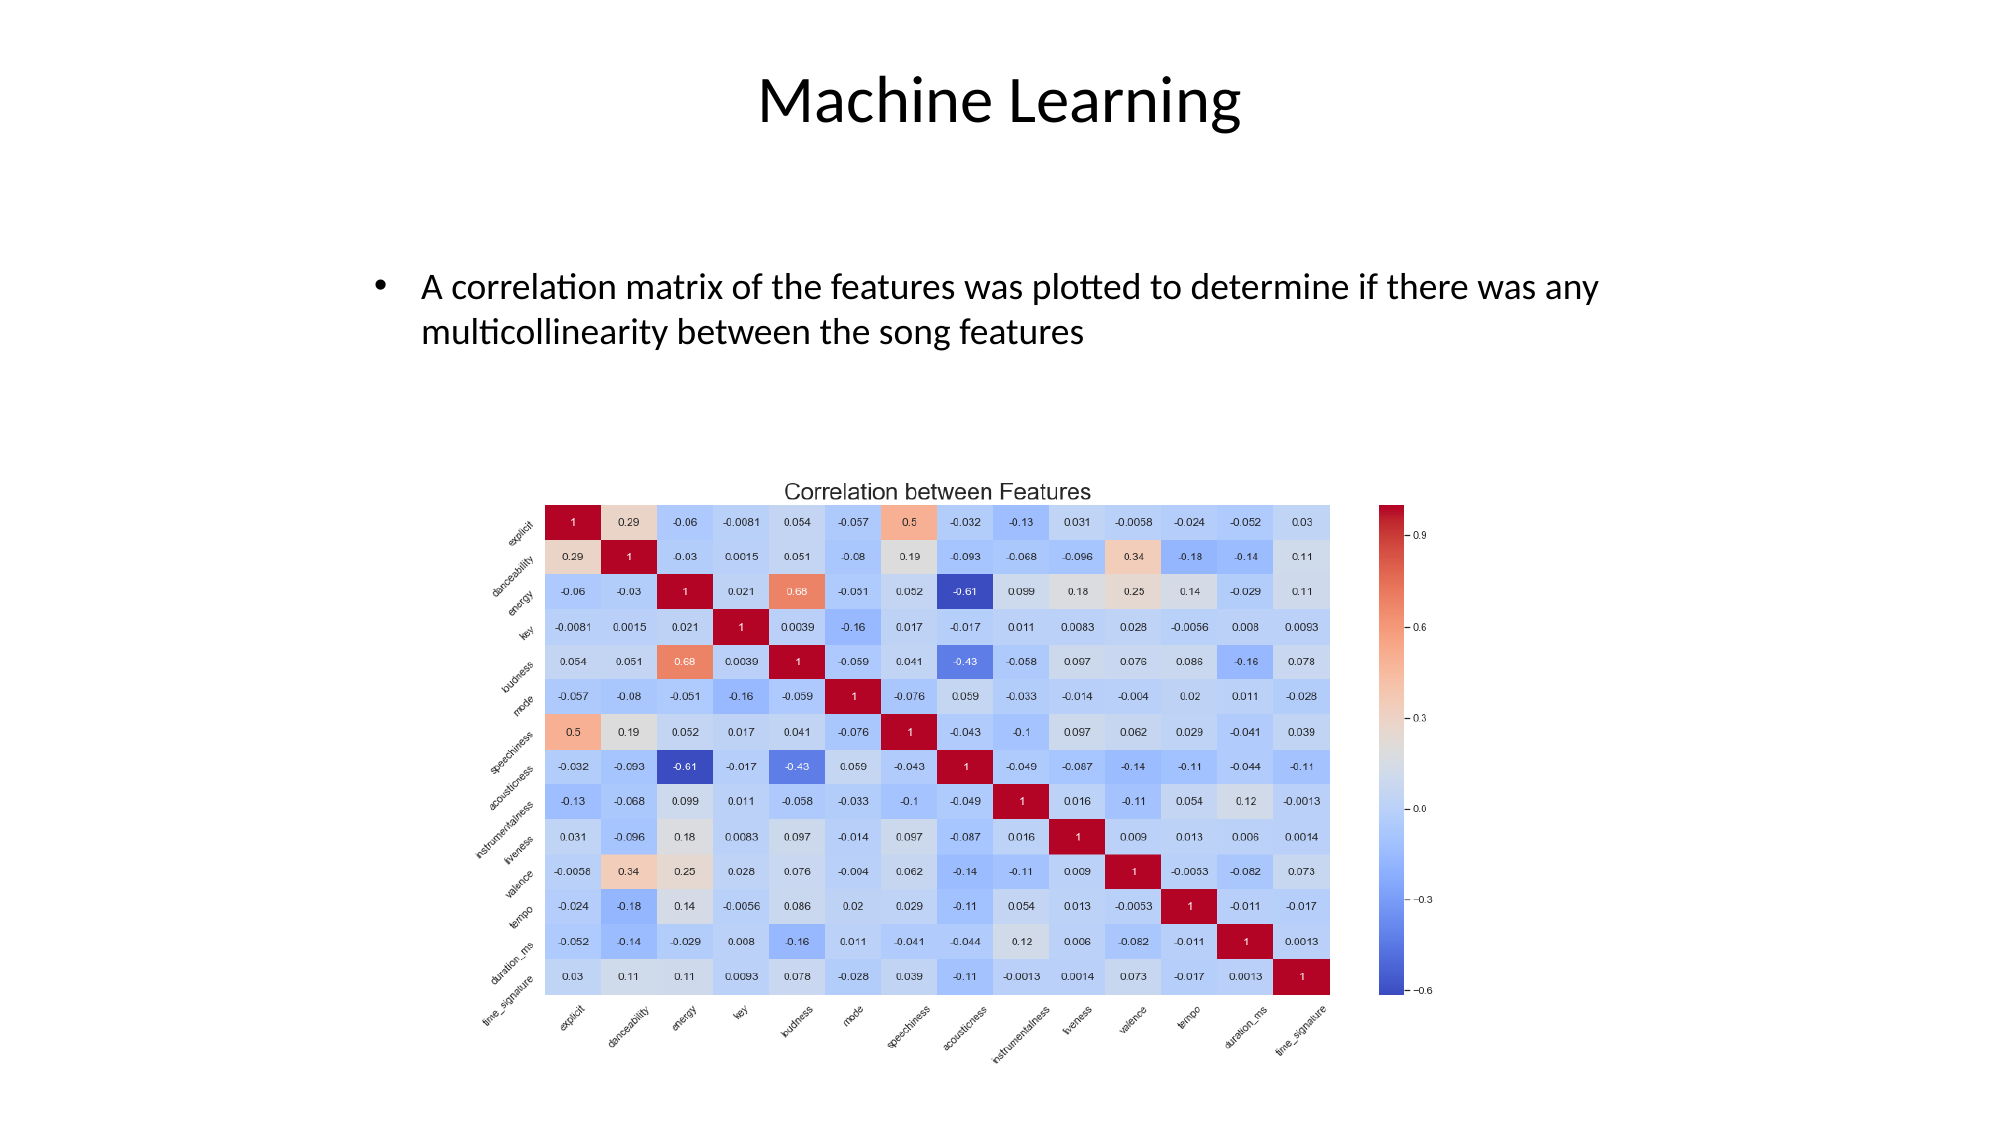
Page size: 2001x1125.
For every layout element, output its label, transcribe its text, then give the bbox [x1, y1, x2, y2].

picture [462, 470, 1538, 1077]
text_box A correlation matrix of the features was plotted to determine if there was any multicollinearity between the song features [359, 254, 1641, 360]
text_box Machine Learning [743, 48, 1257, 144]
